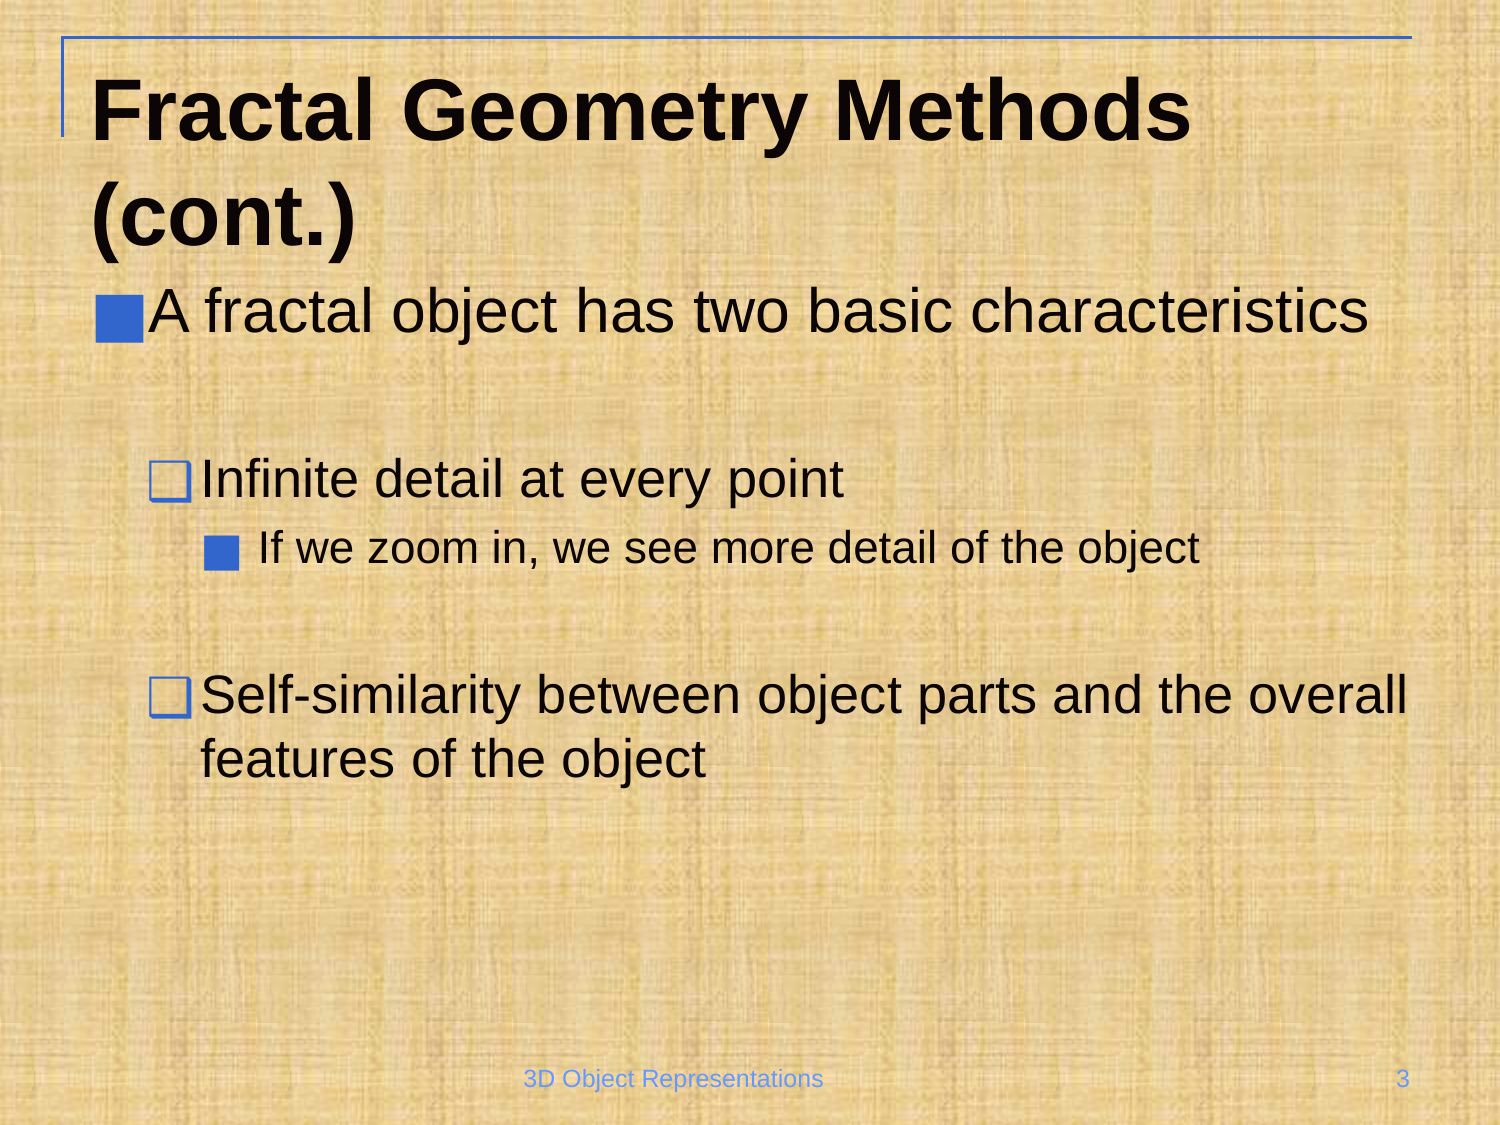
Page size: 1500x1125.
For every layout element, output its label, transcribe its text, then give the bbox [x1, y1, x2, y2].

title Fractal Geometry Methods (cont.) [75, 45, 1425, 233]
picture [0, 0, 1500, 1125]
slide_number ‹#› [1074, 1025, 1425, 1100]
list A fractal object has two basic characteristics Infinite detail at every point If we zoom in, we see more detail of the object Self-similarity between object parts and the overall features of the object [75, 262, 1425, 1006]
footer 3D Object Representations [508, 1025, 975, 1100]
